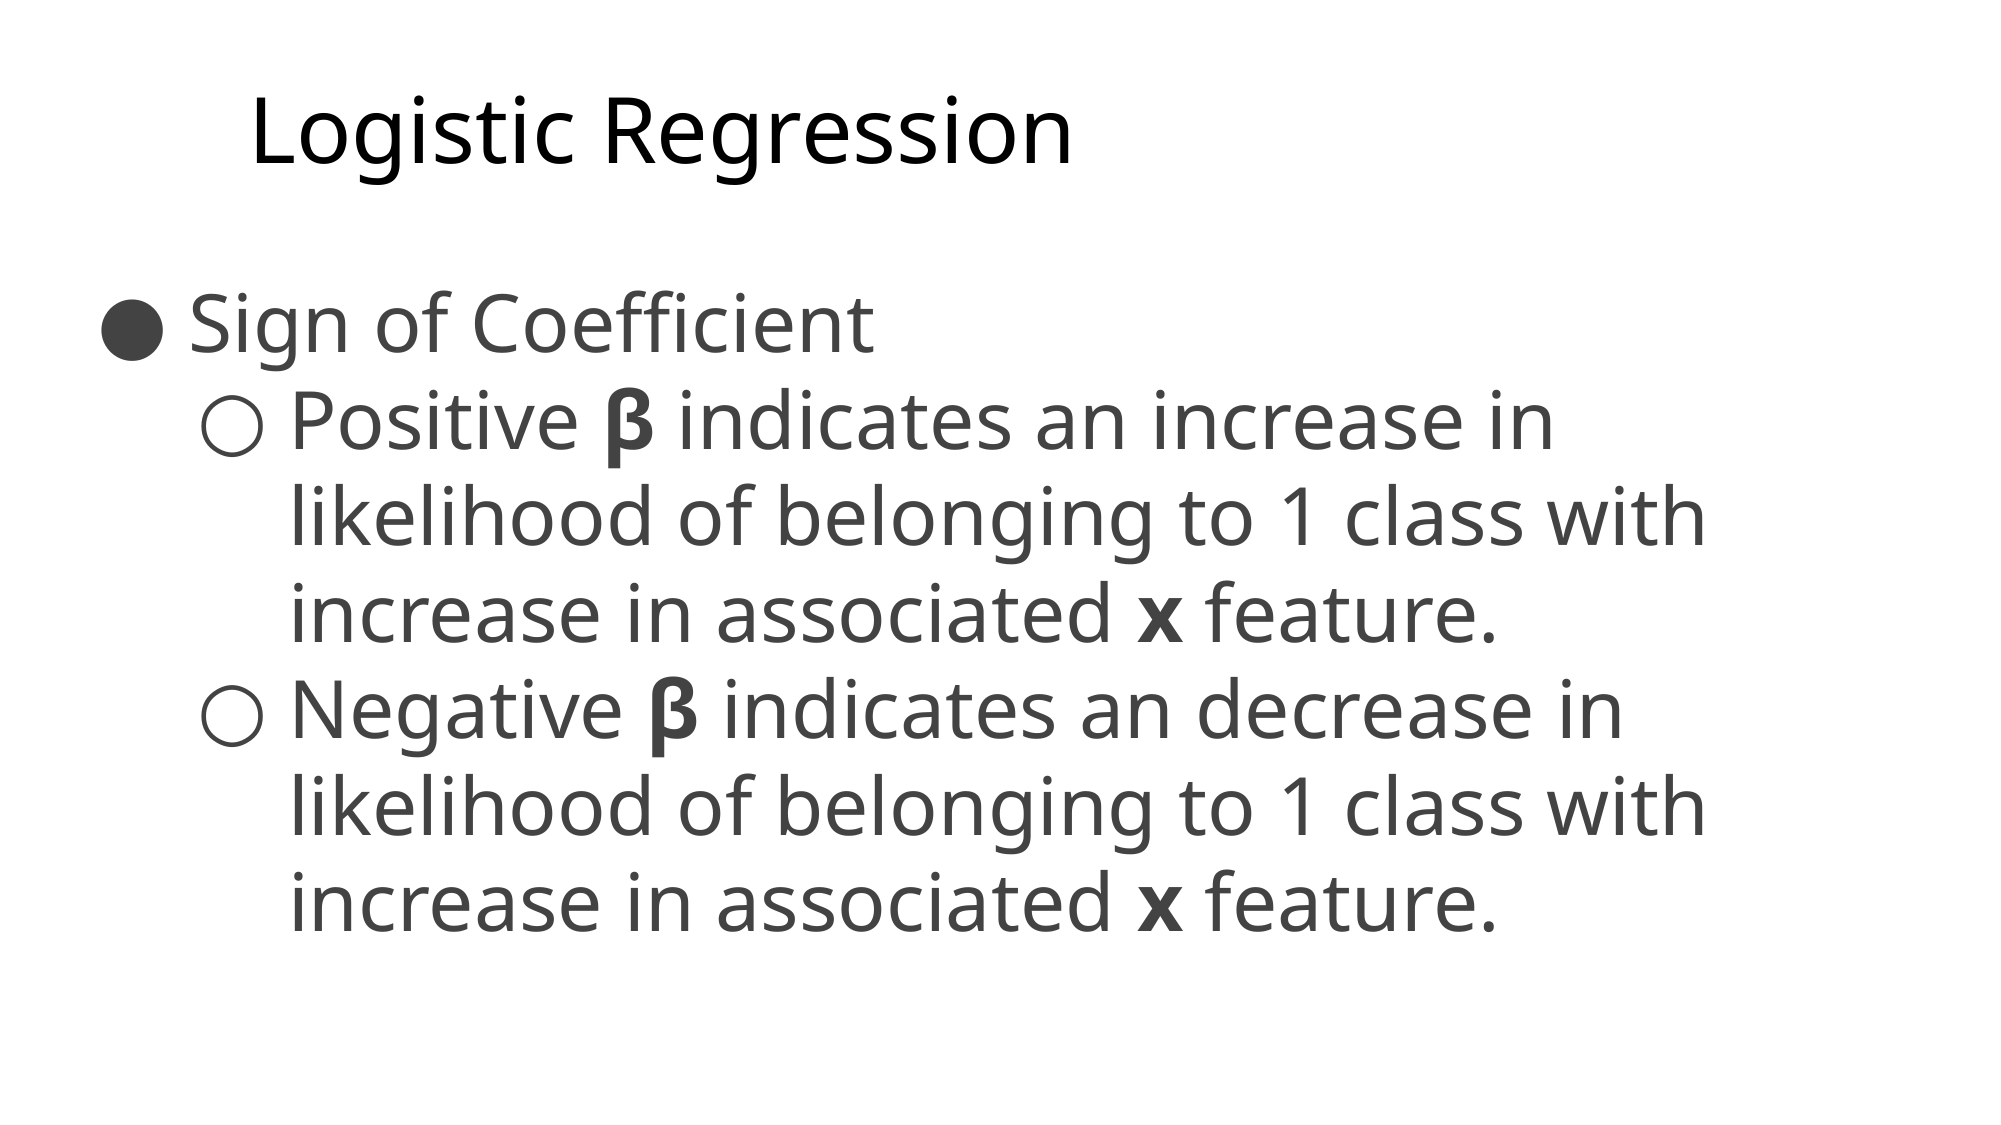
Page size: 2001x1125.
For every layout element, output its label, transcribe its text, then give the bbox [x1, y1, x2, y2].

title Logistic Regression [228, 64, 1932, 190]
list Sign of Coefficient Positive β indicates an increase in likelihood of belonging to 1 class with increase in associated x feature. Negative β indicates an decrease in likelihood of belonging to 1 class with increase in associated x feature. [68, 252, 1968, 1000]
